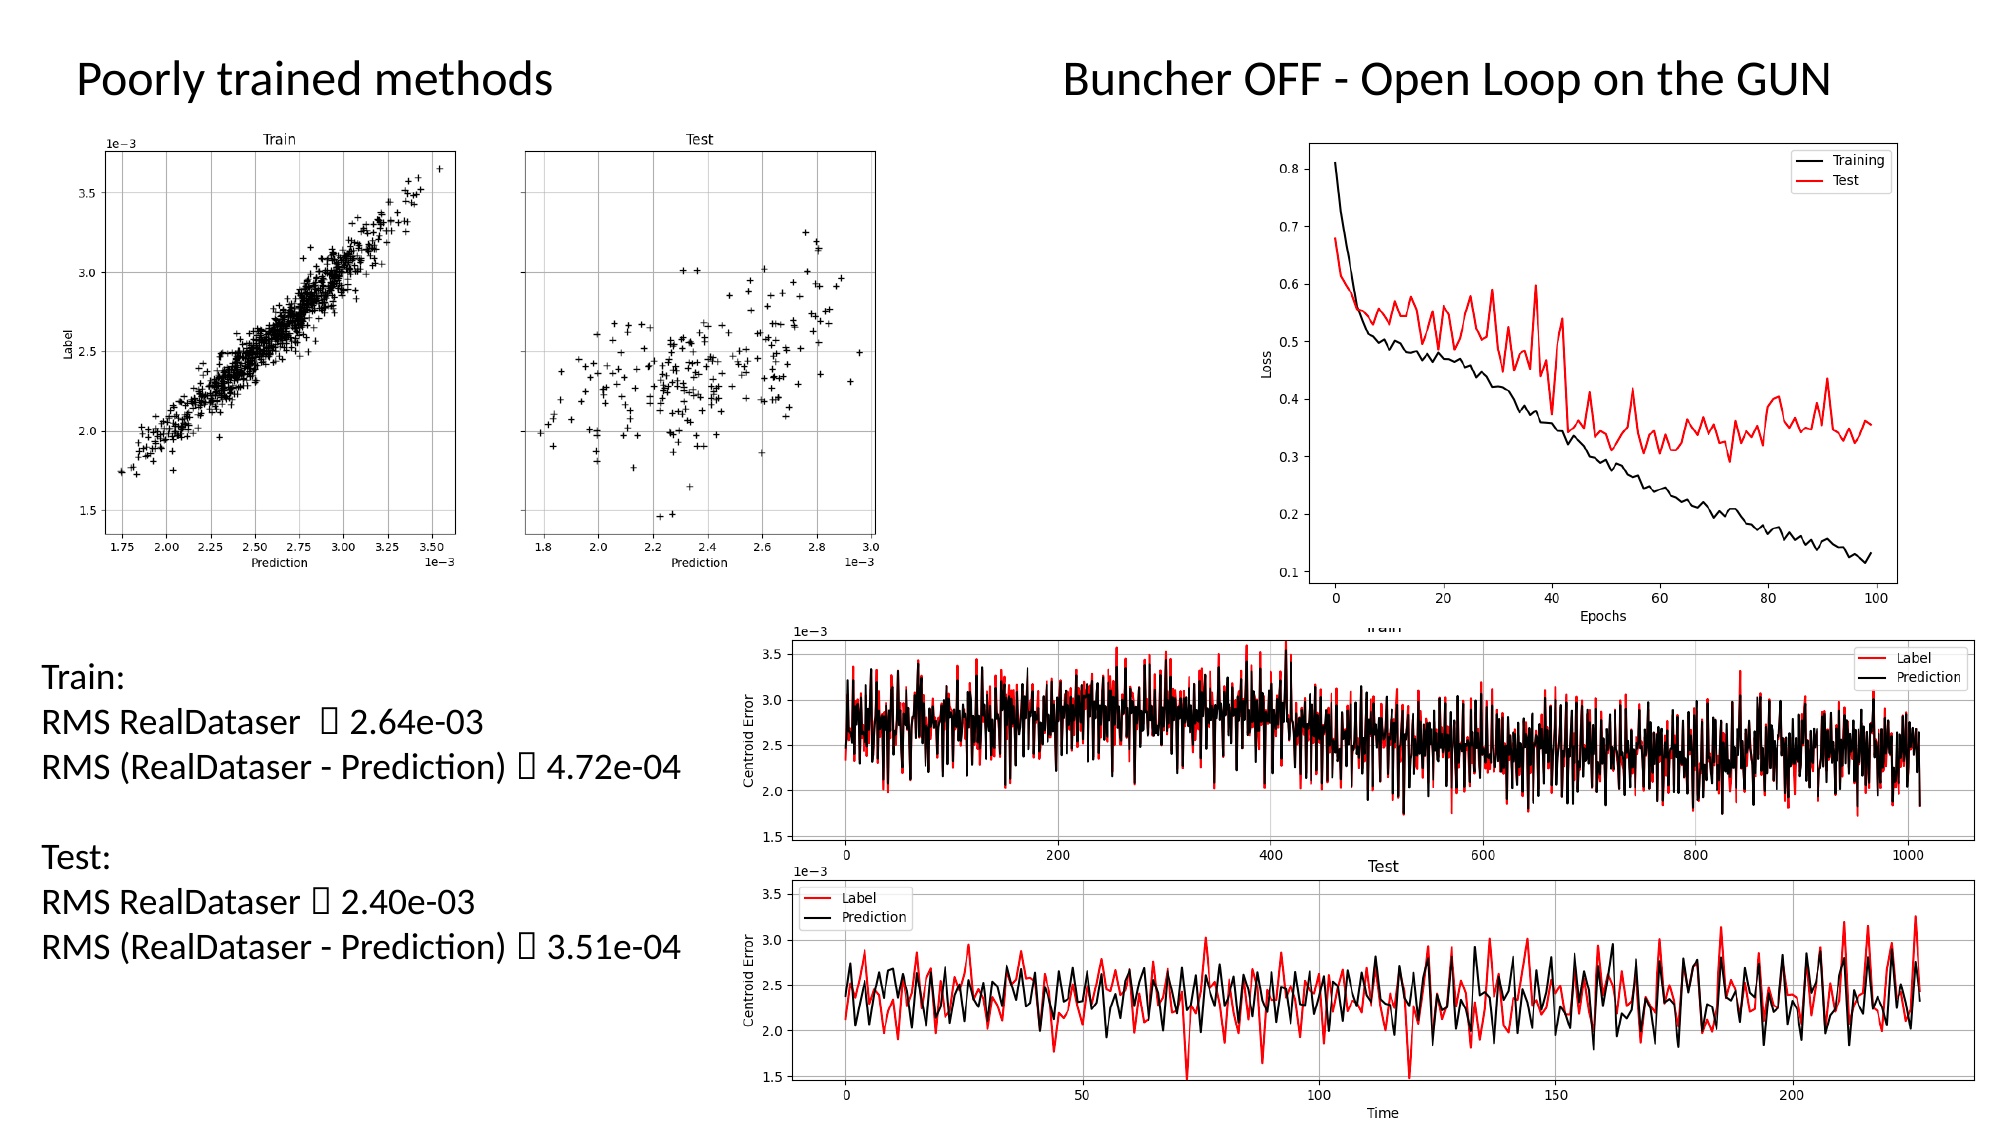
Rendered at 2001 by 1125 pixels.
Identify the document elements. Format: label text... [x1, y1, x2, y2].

text_box Train: RMS RealDataser  2.64e-03 RMS (RealDataser - Prediction)  4.72e-04 Test: RMS RealDataser  2.40e-03 RMS (RealDataser - Prediction)  3.51e-04 [26, 645, 697, 975]
text_box Poorly trained methods [61, 38, 569, 113]
picture [723, 113, 2000, 1125]
text_box Buncher OFF - Open Loop on the GUN [1047, 38, 1847, 113]
picture [59, 125, 891, 573]
